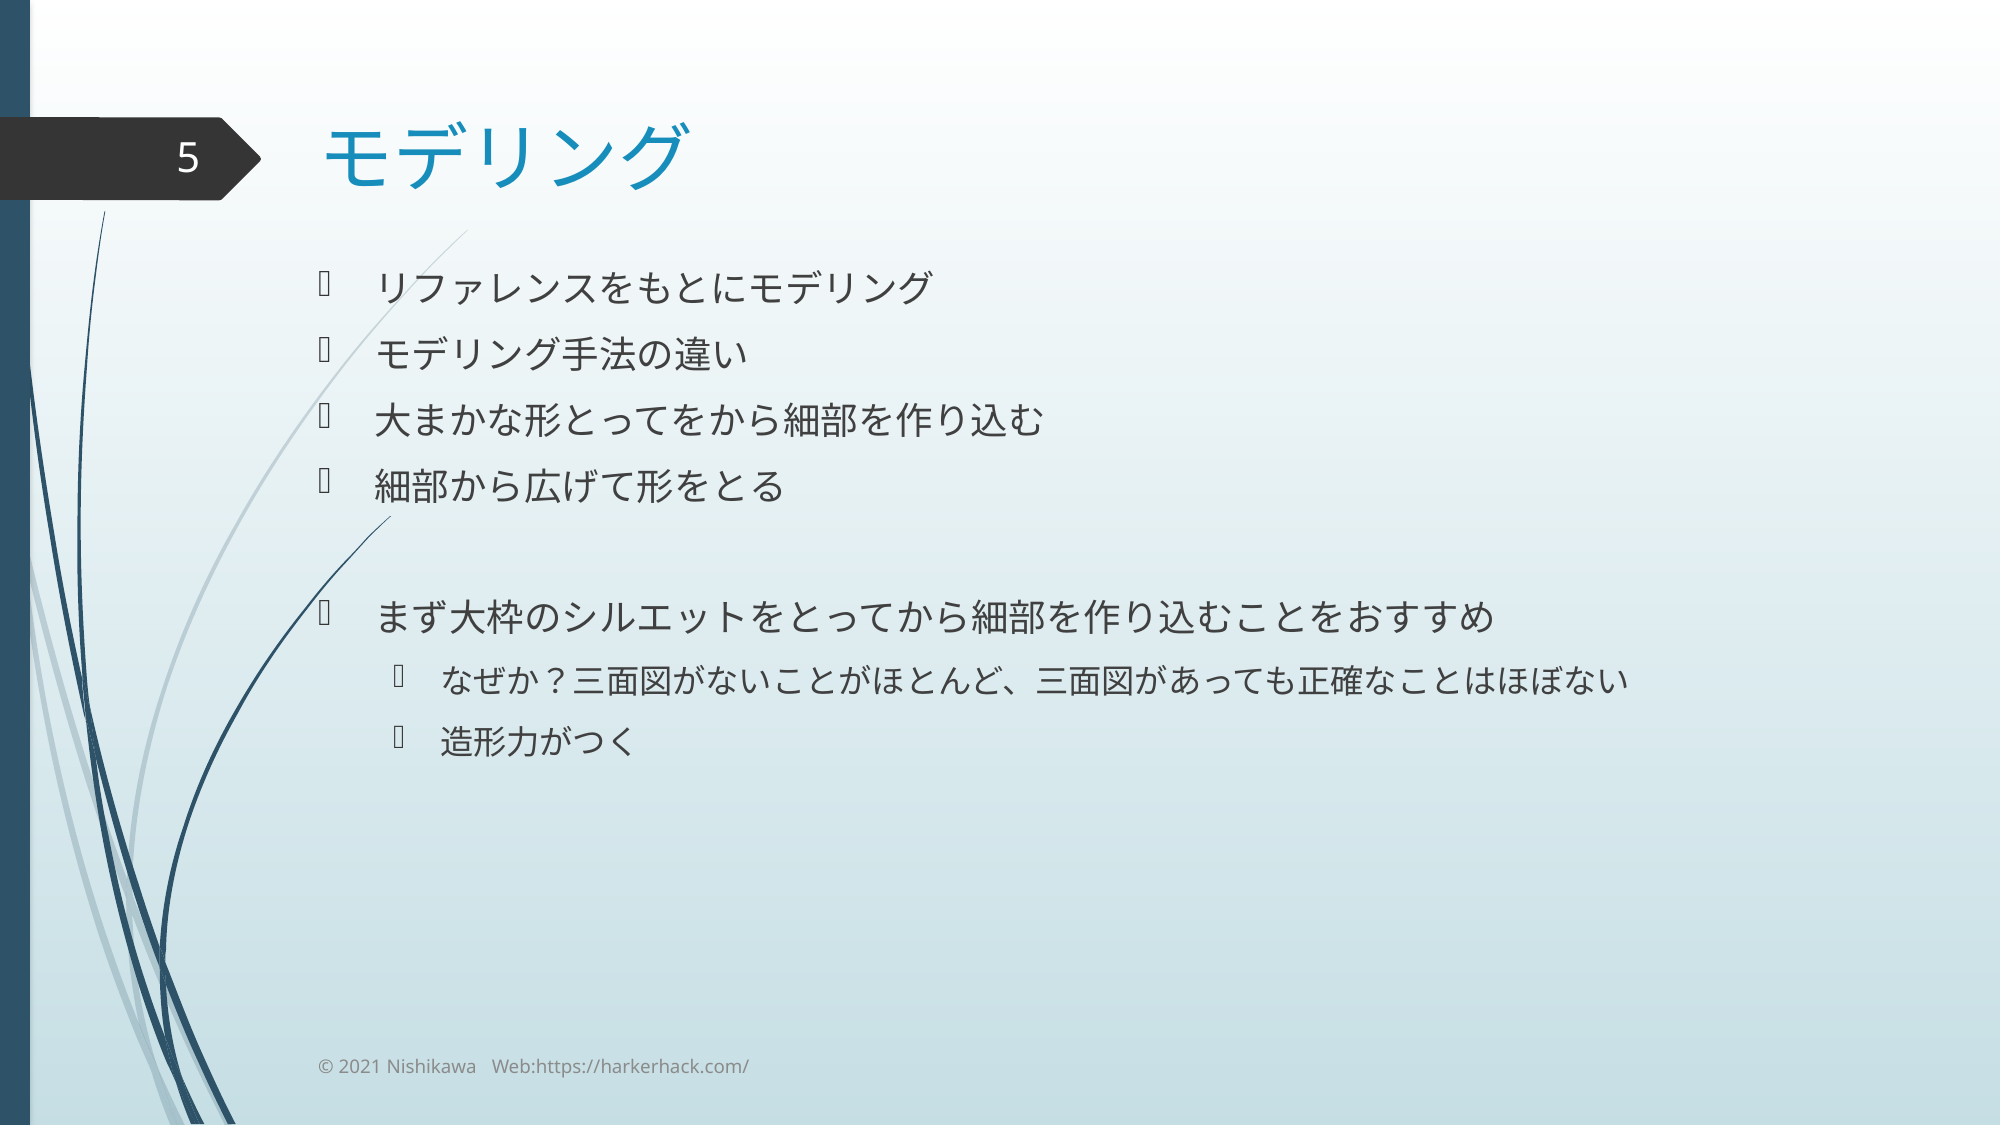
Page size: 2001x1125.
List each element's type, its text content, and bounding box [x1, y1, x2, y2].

list リファレンスをもとにモデリング モデリング手法の違い 大まかな形とってをから細部を作り込む 細部から広げて形をとる まず大枠のシルエットをとってから細部を作り込むことをおすすめ なぜか？三面図がないことがほとんど、三面図があっても正確なことはほぼない 造形力がつく [303, 257, 1888, 970]
slide_number 5 [87, 129, 216, 190]
footer © 2021 Nishikawa Web:https://harkerhack.com/ [303, 1036, 1675, 1096]
title モデリング [303, 102, 1888, 212]
